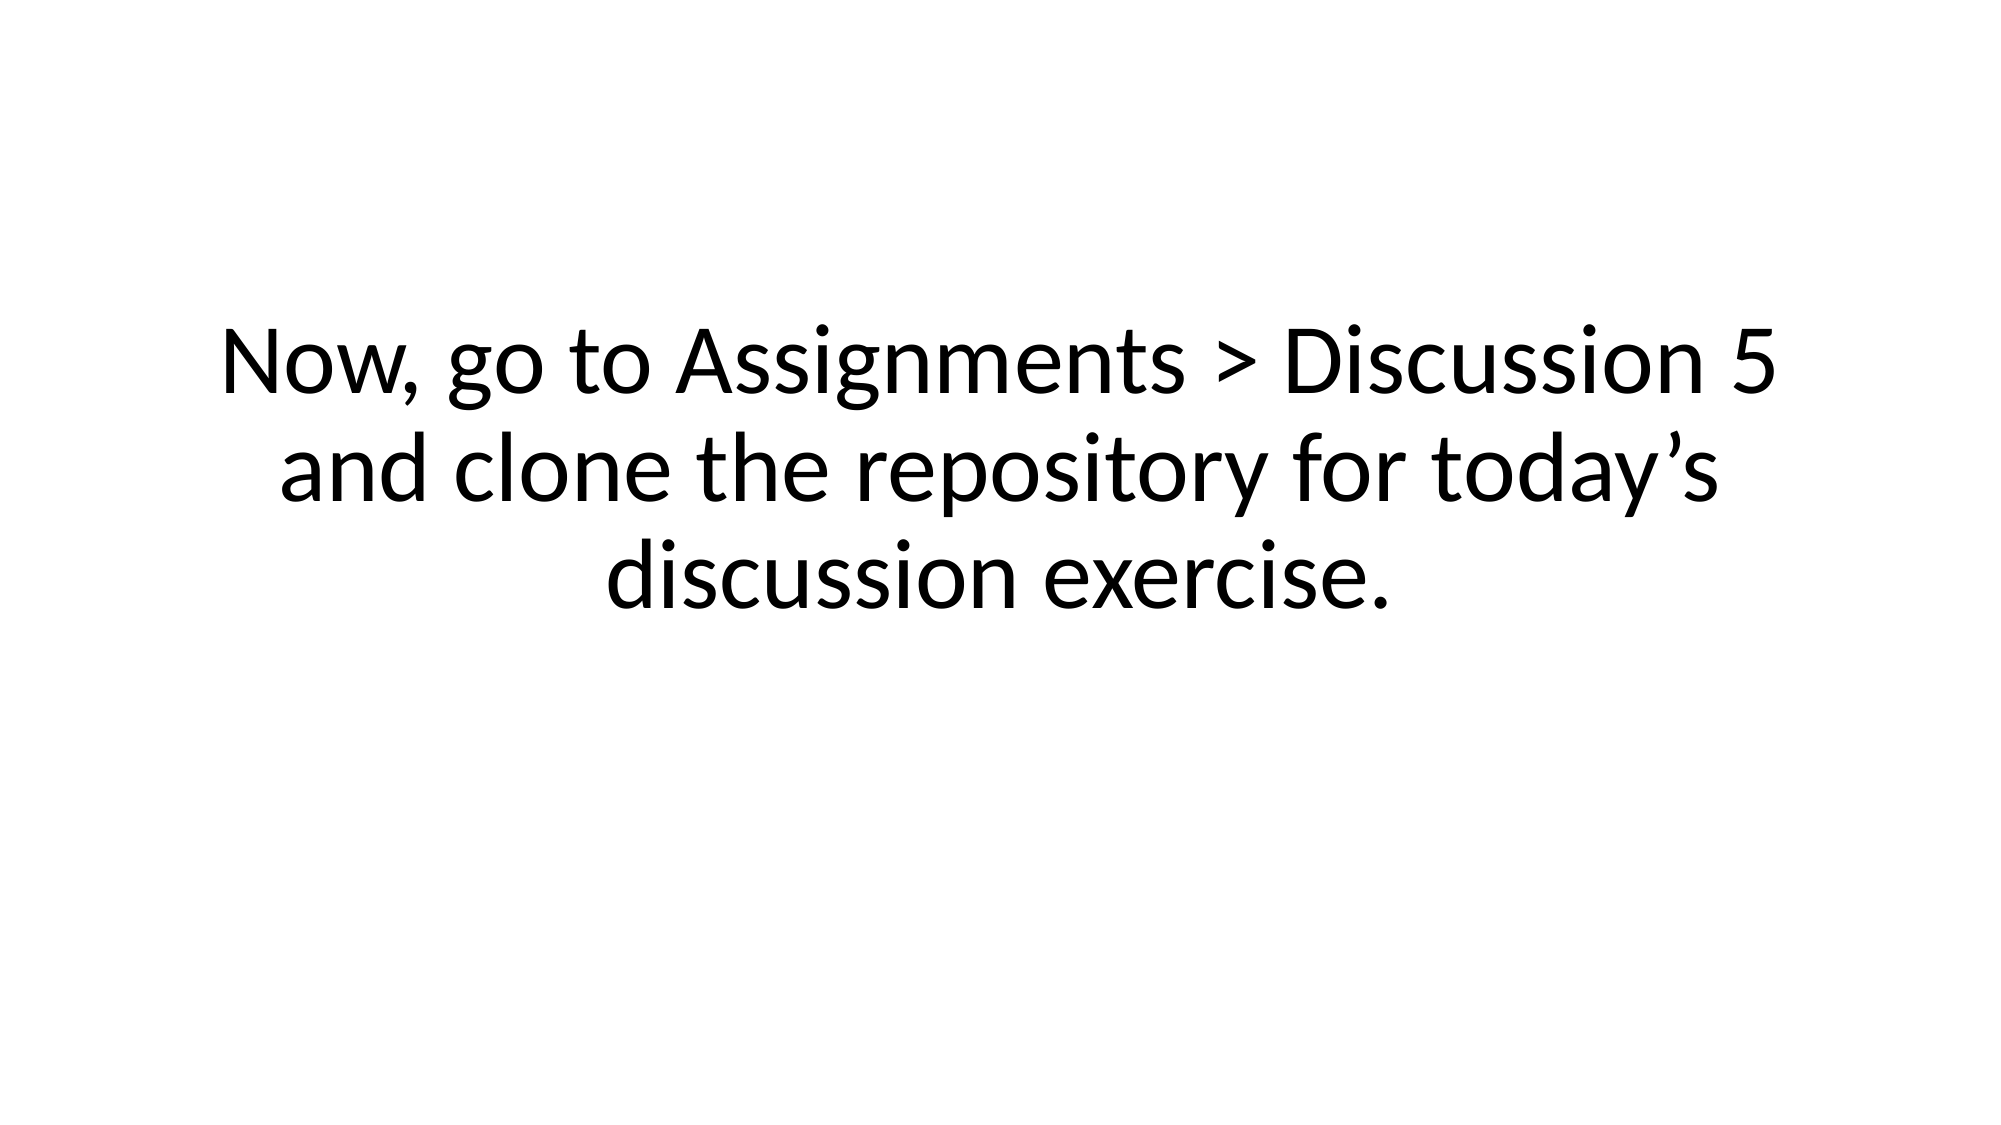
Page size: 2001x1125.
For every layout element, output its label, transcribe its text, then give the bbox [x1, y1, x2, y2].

list Now, go to Assignments > Discussion 5 and clone the repository for today’s discussion exercise. [137, 299, 1863, 1014]
